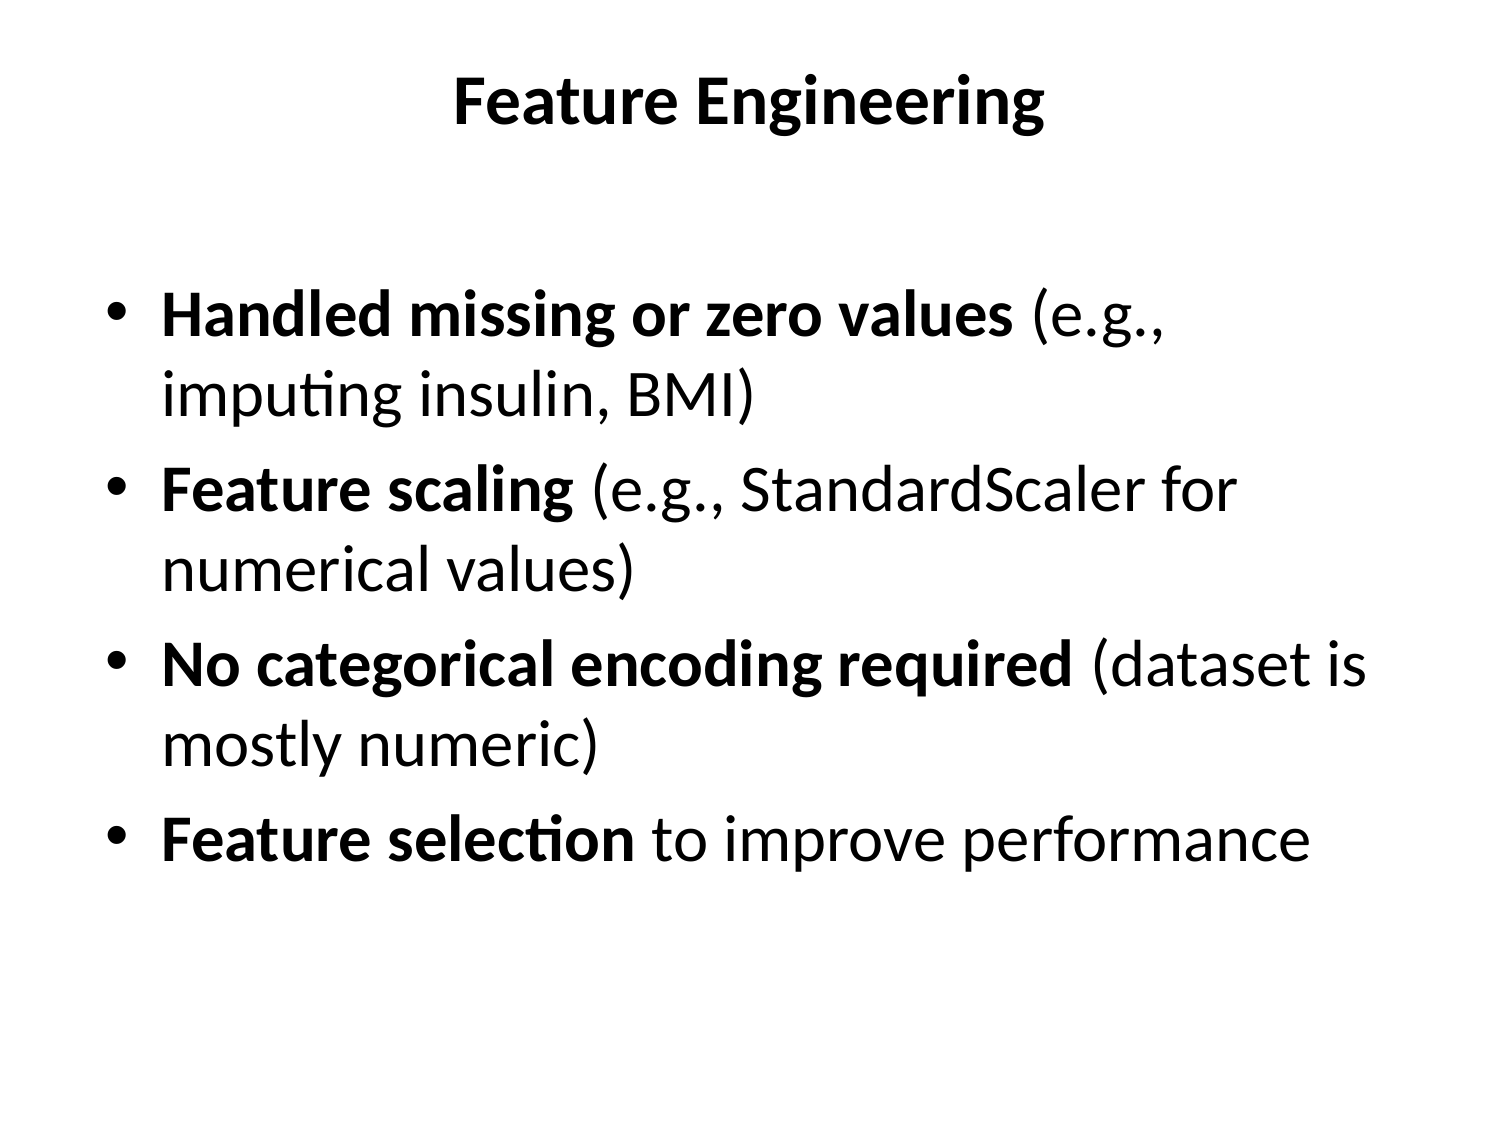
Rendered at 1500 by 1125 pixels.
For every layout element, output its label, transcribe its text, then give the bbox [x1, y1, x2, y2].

list Handled missing or zero values (e.g., imputing insulin, BMI) Feature scaling (e.g., StandardScaler for numerical values) No categorical encoding required (dataset is mostly numeric) Feature selection to improve performance [75, 262, 1425, 1005]
title Feature Engineering [75, 45, 1425, 233]
